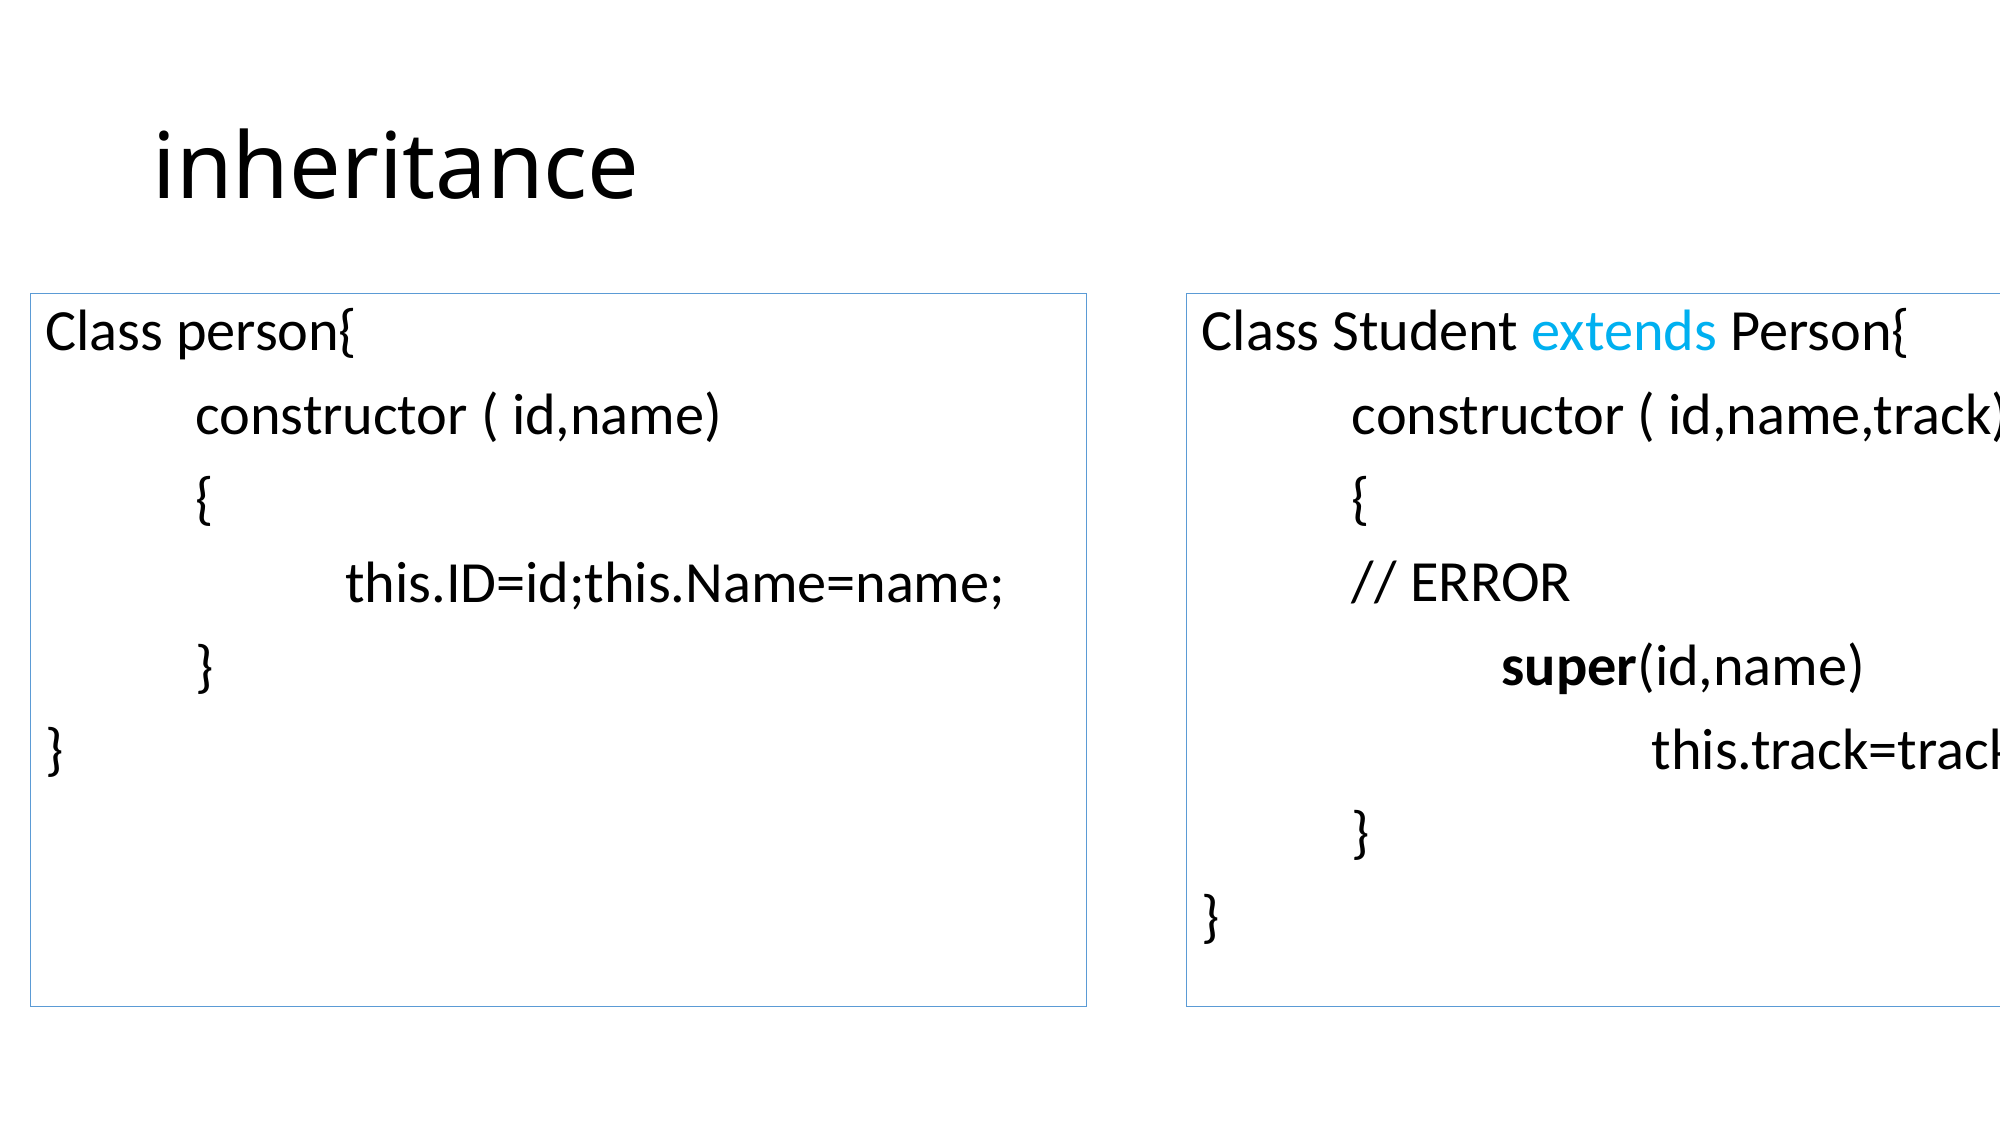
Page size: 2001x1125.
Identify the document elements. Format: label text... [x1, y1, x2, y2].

text_box Class Student extends Person{ constructor ( id,name,track) { // ERROR super(id,name) this.track=track; } } [1186, 293, 2000, 1007]
list Class person{ constructor ( id,name) { this.ID=id;this.Name=name; } } [30, 293, 1087, 1007]
title inheritance [137, 59, 1863, 278]
